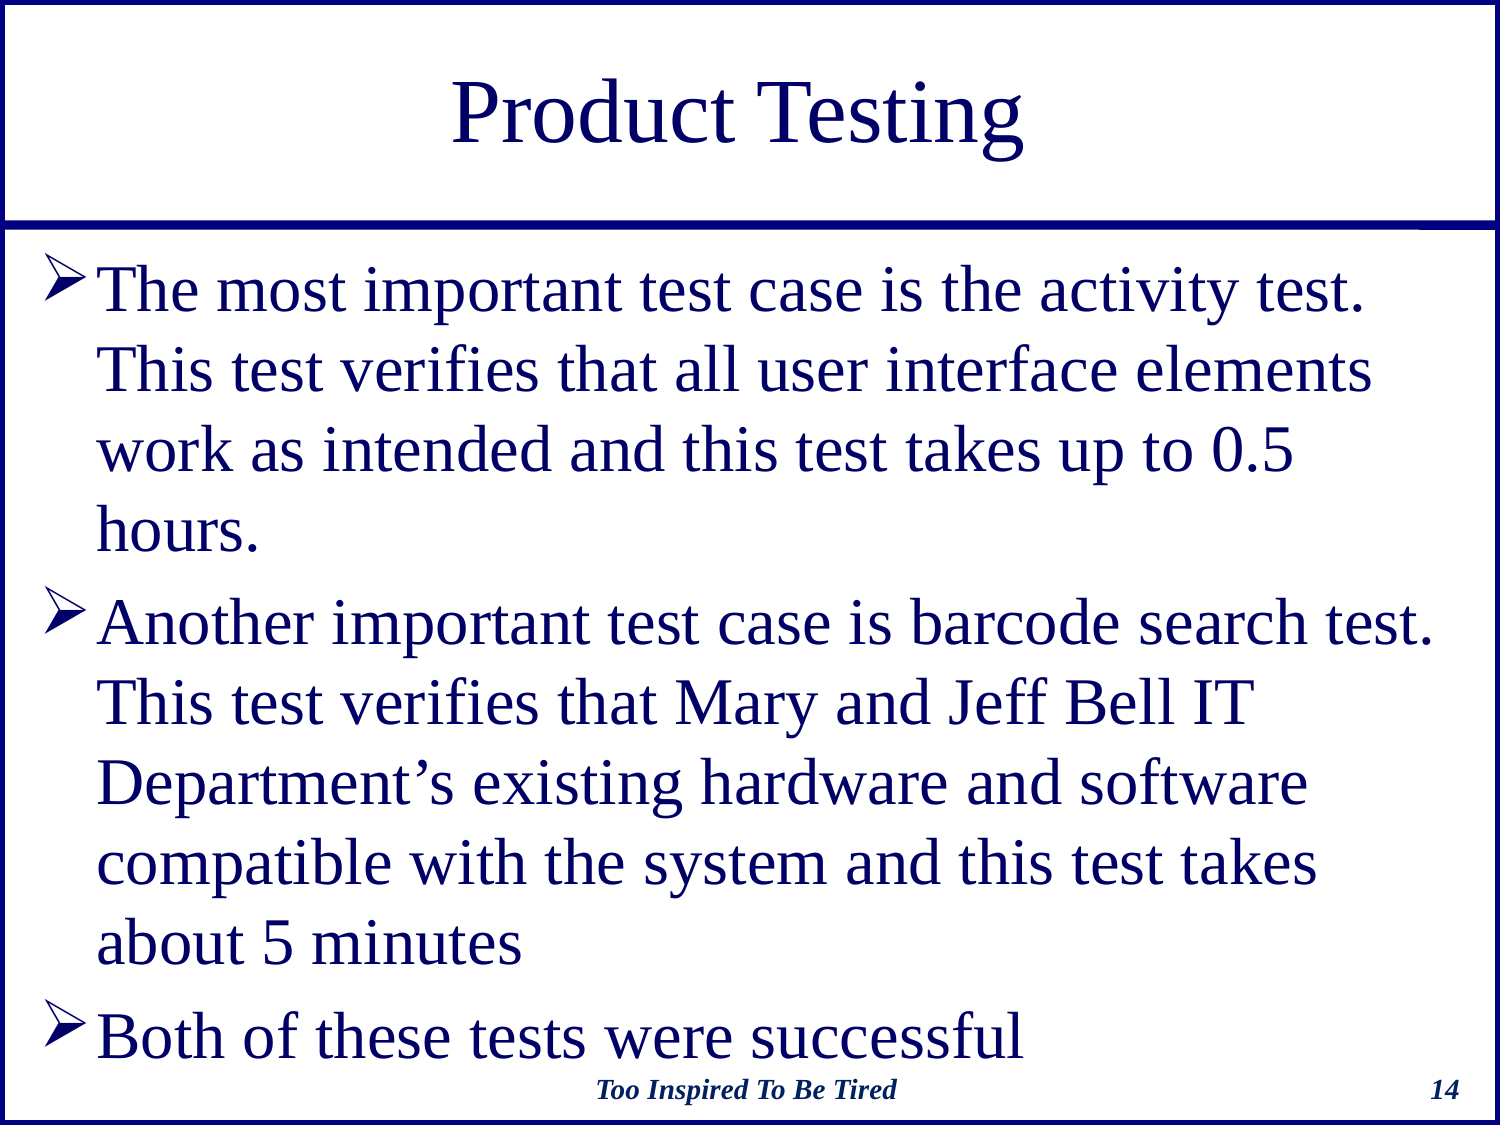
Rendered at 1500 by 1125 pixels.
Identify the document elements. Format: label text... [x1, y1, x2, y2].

slide_number 14 [1175, 1062, 1475, 1103]
list The most important test case is the activity test. This test verifies that all user interface elements work as intended and this test takes up to 0.5 hours. Another important test case is barcode search test. This test verifies that Mary and Jeff Bell IT Department’s existing hardware and software compatible with the system and this test takes about 5 minutes Both of these tests were successful [24, 237, 1475, 1038]
title Product Testing [24, 12, 1475, 200]
footer Too Inspired To Be Tired [443, 1062, 1057, 1103]
